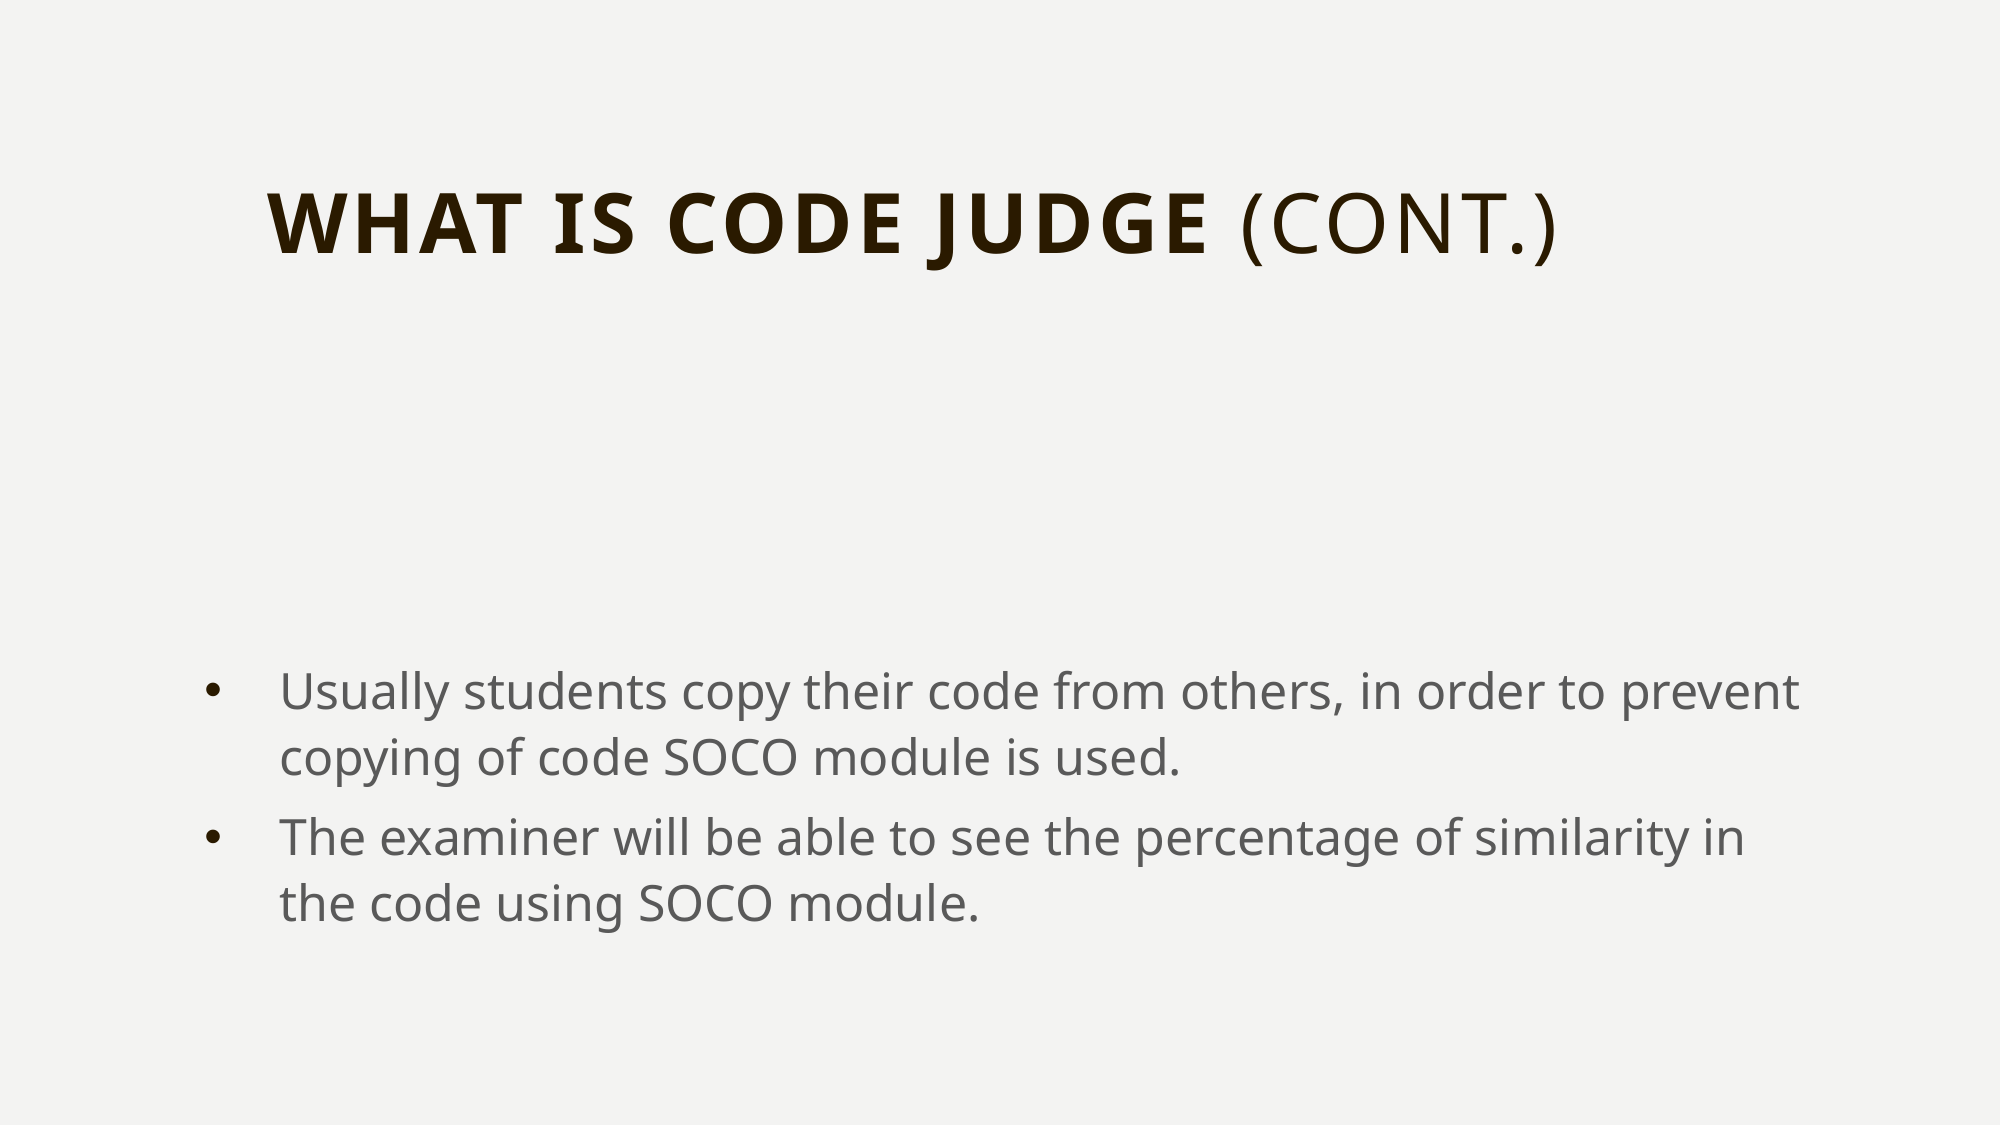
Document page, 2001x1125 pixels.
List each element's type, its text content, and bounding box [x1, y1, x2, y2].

list Usually students copy their code from others, in order to prevent copying of code SOCO module is used. The examiner will be able to see the percentage of similarity in the code using SOCO module. [189, 523, 1852, 1062]
title What is Code Judge (cont.) [188, 174, 1638, 400]
